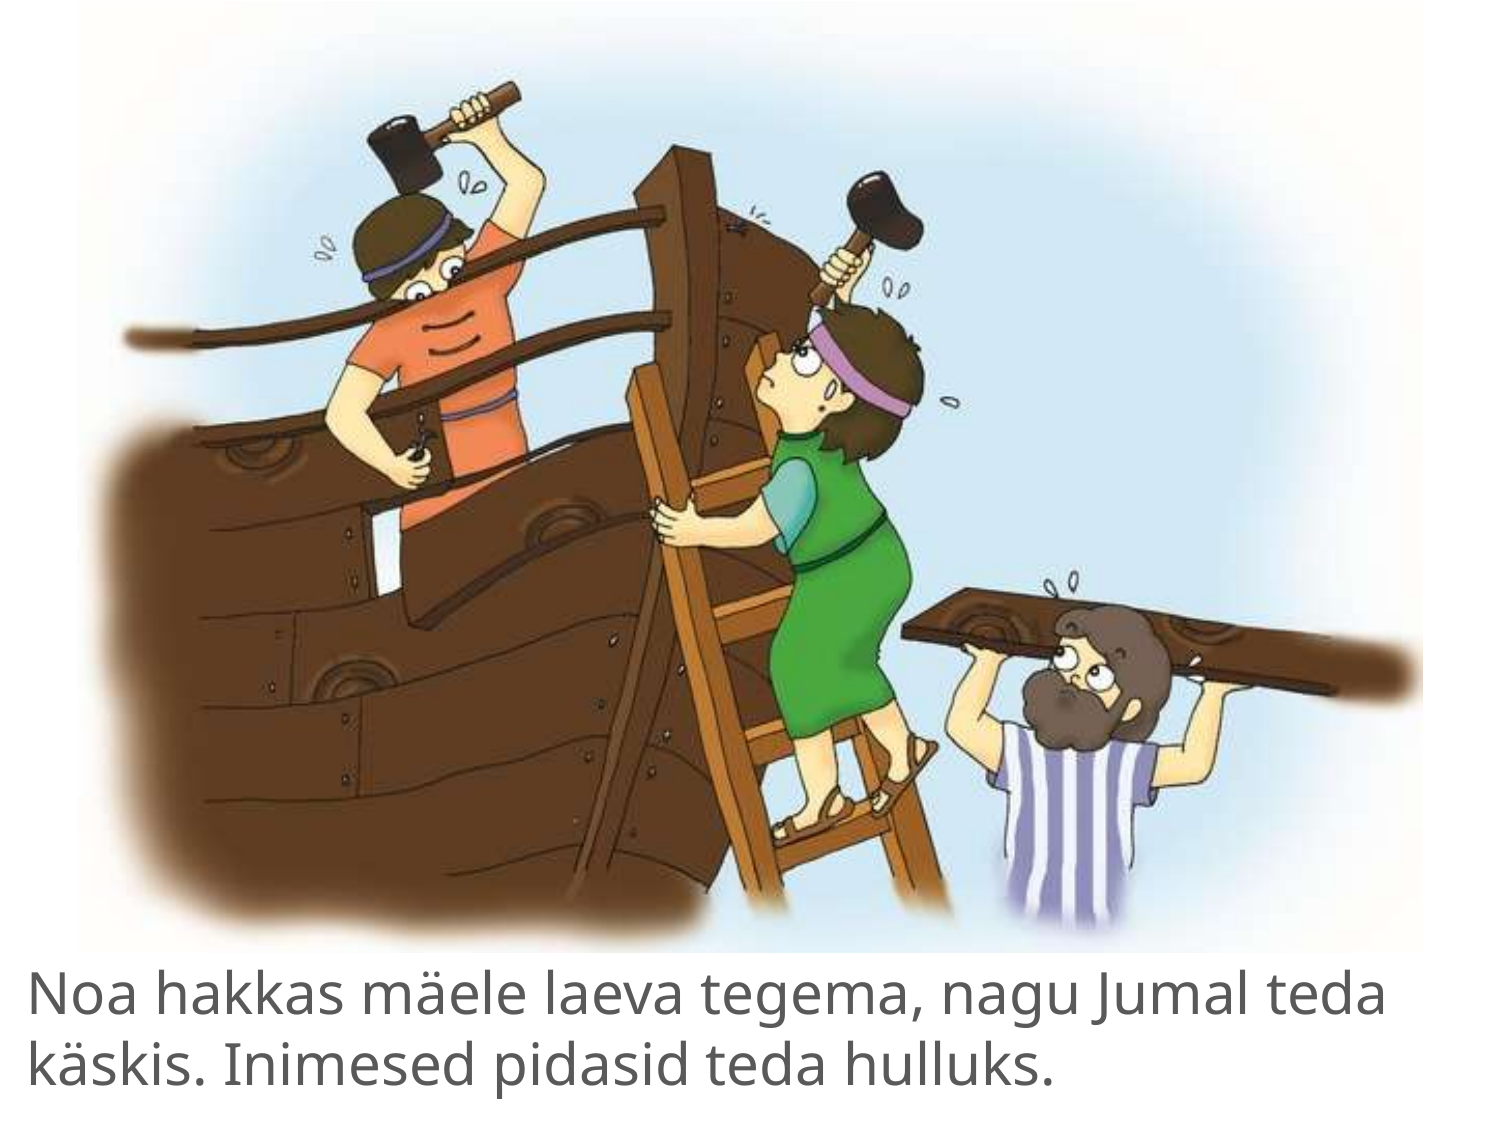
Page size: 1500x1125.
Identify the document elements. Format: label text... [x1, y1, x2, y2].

picture [77, 0, 1423, 953]
text_box Noa hakkas mäele laeva tegema, nagu Jumal teda käskis. Inimesed pidasid teda hulluks. [11, 949, 1483, 1104]
